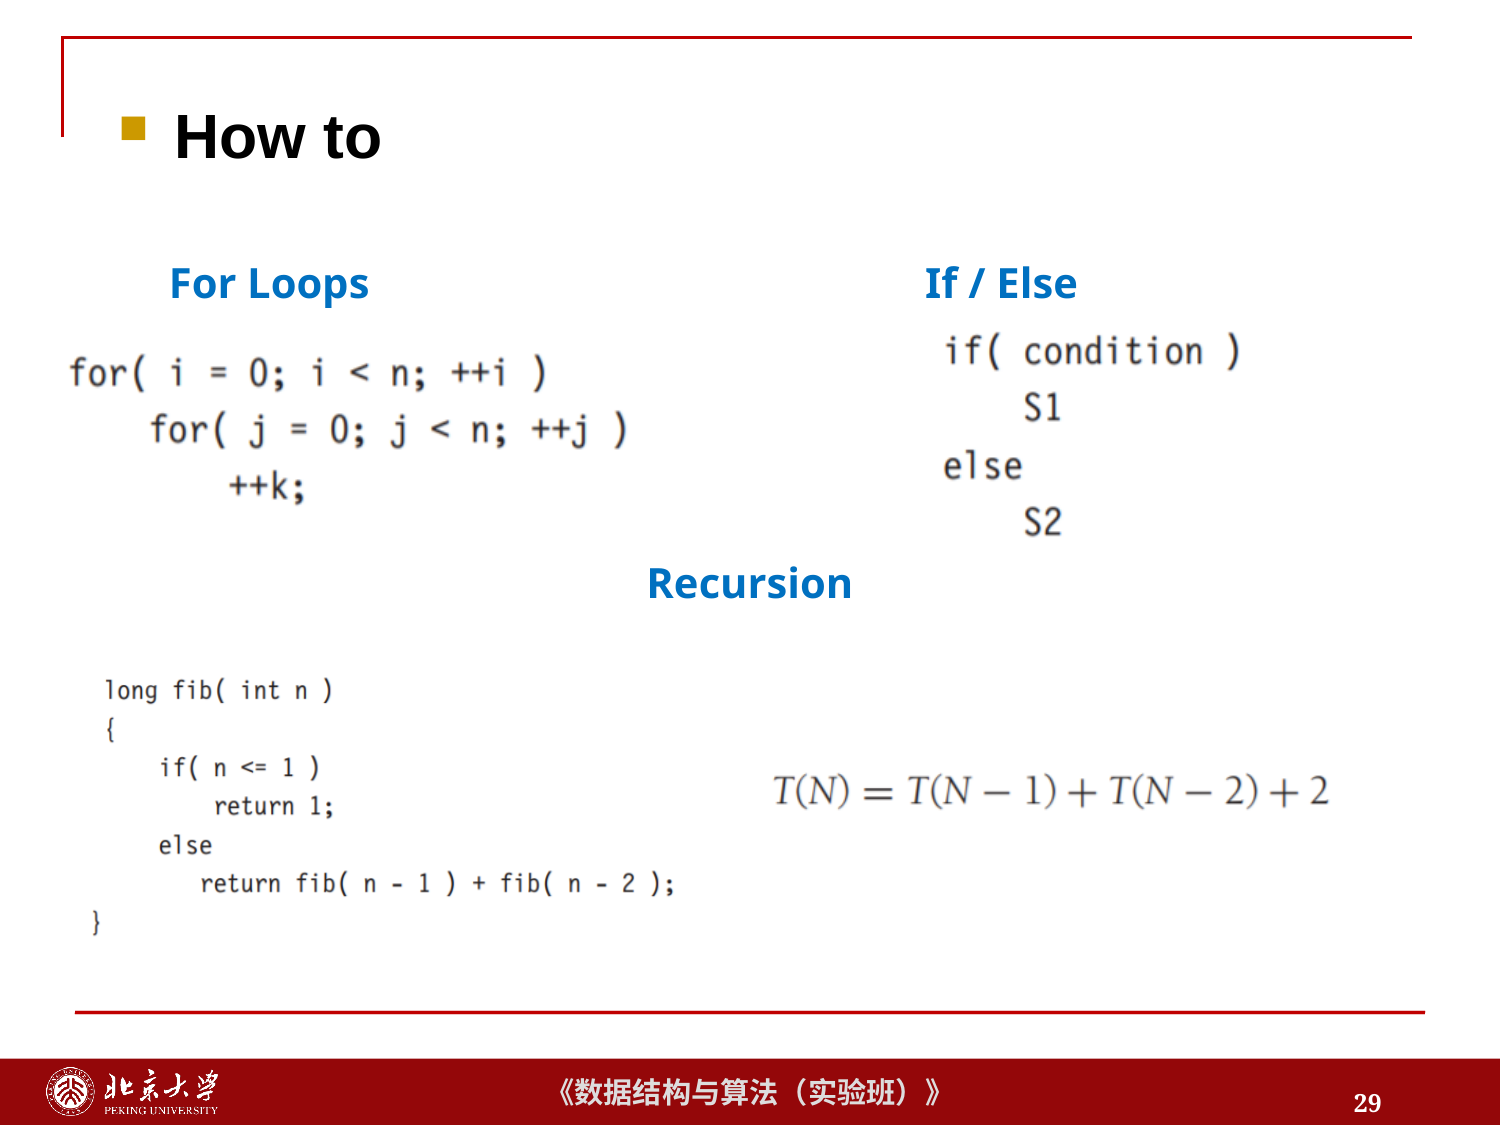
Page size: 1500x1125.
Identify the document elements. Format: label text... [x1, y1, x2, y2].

picture [46, 1067, 218, 1116]
picture [749, 744, 1355, 834]
text_box If / Else [910, 249, 1094, 315]
text_box For Loops [154, 249, 385, 315]
picture [924, 315, 1269, 552]
title How to [103, 59, 1398, 208]
picture [49, 332, 668, 522]
text_box Recursion [631, 549, 869, 615]
slide_number 29 [1059, 1074, 1397, 1125]
picture [86, 667, 692, 948]
